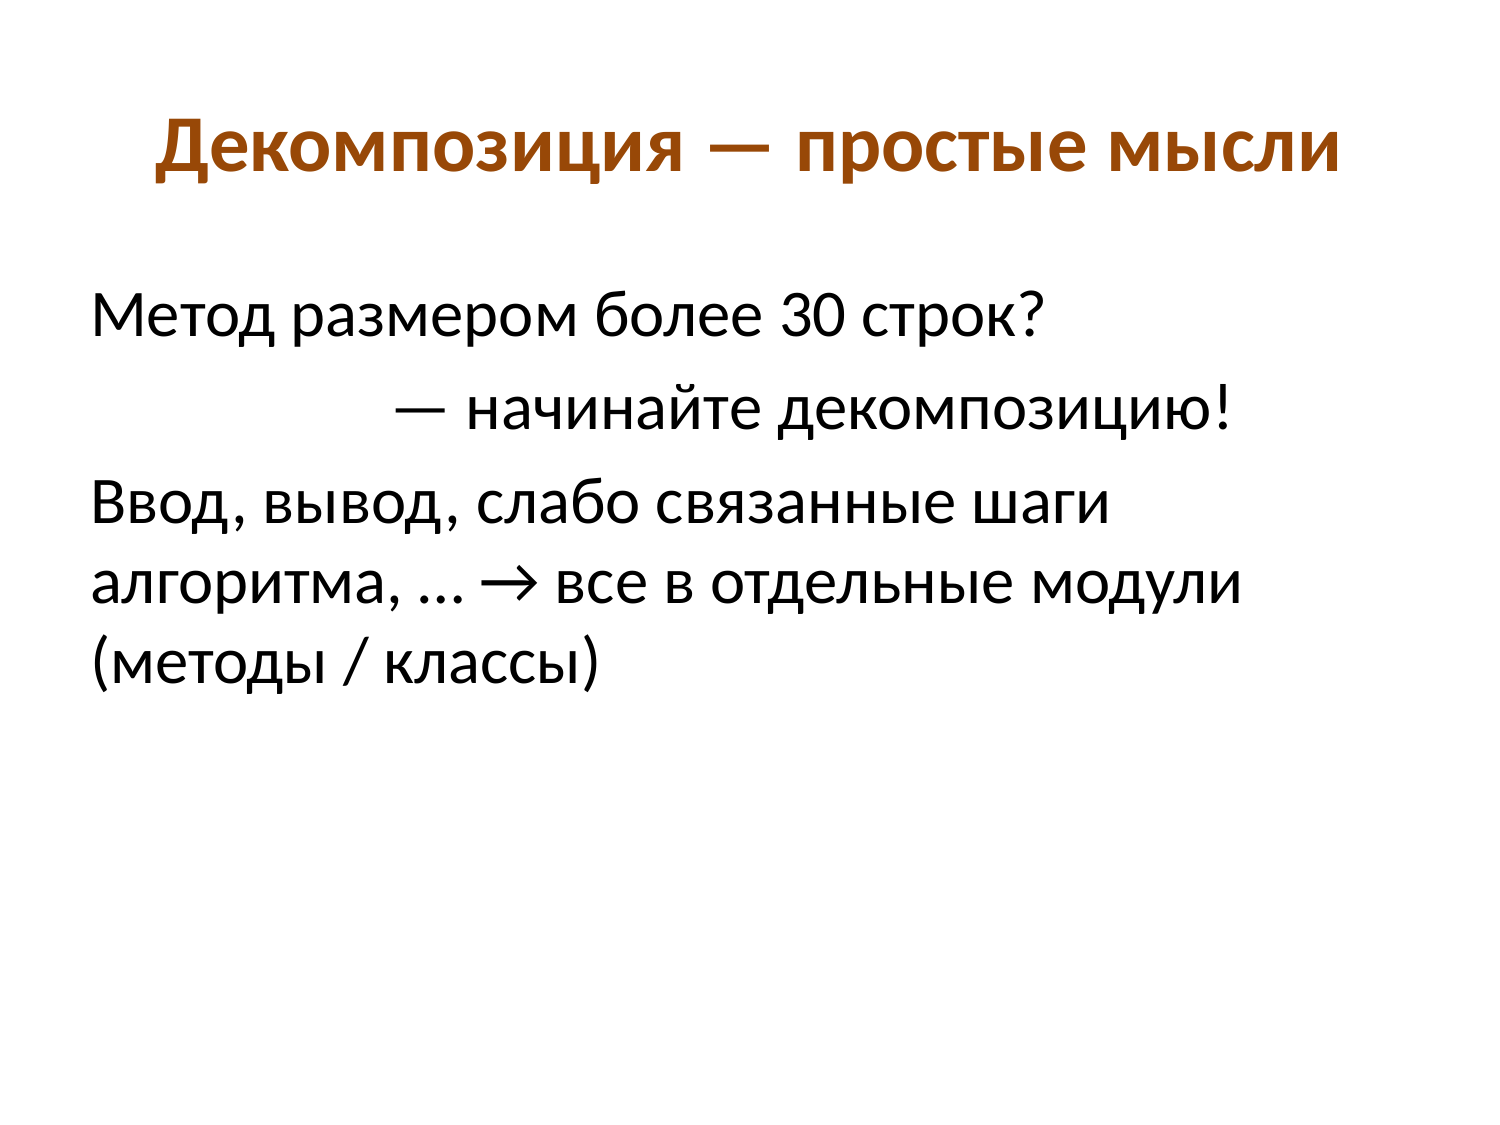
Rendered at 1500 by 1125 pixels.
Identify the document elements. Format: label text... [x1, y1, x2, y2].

list Метод размером более 30 строк? — начинайте декомпозицию! Ввод, вывод, слабо связанные шаги алгоритма, … → все в отдельные модули (методы / классы) [75, 262, 1425, 1005]
title Декомпозиция — простые мысли [75, 45, 1425, 233]
